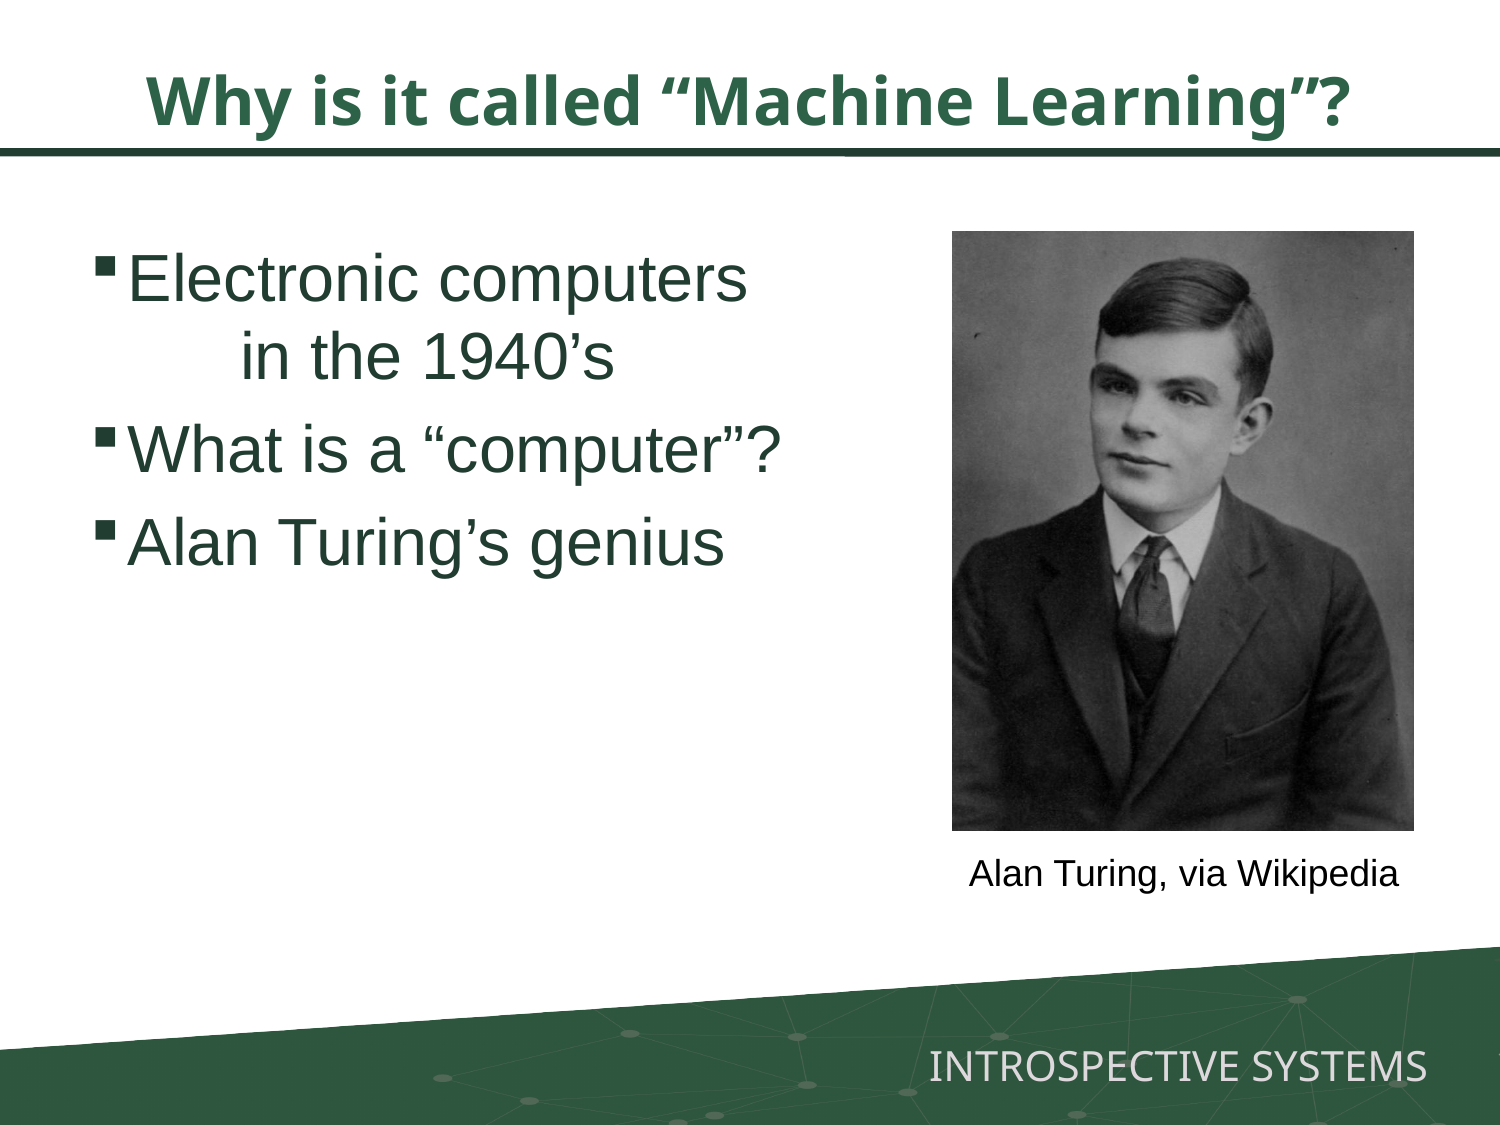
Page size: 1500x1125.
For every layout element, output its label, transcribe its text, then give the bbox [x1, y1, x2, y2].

picture [0, 936, 1500, 1125]
text_box Alan Turing, via Wikipedia [954, 841, 1417, 902]
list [951, 230, 1414, 832]
text_box Electronic computers in the 1940’s What is a “computer”? Alan Turing’s genius [74, 149, 1425, 975]
title Why is it called “Machine Learning”? [74, 61, 1425, 137]
